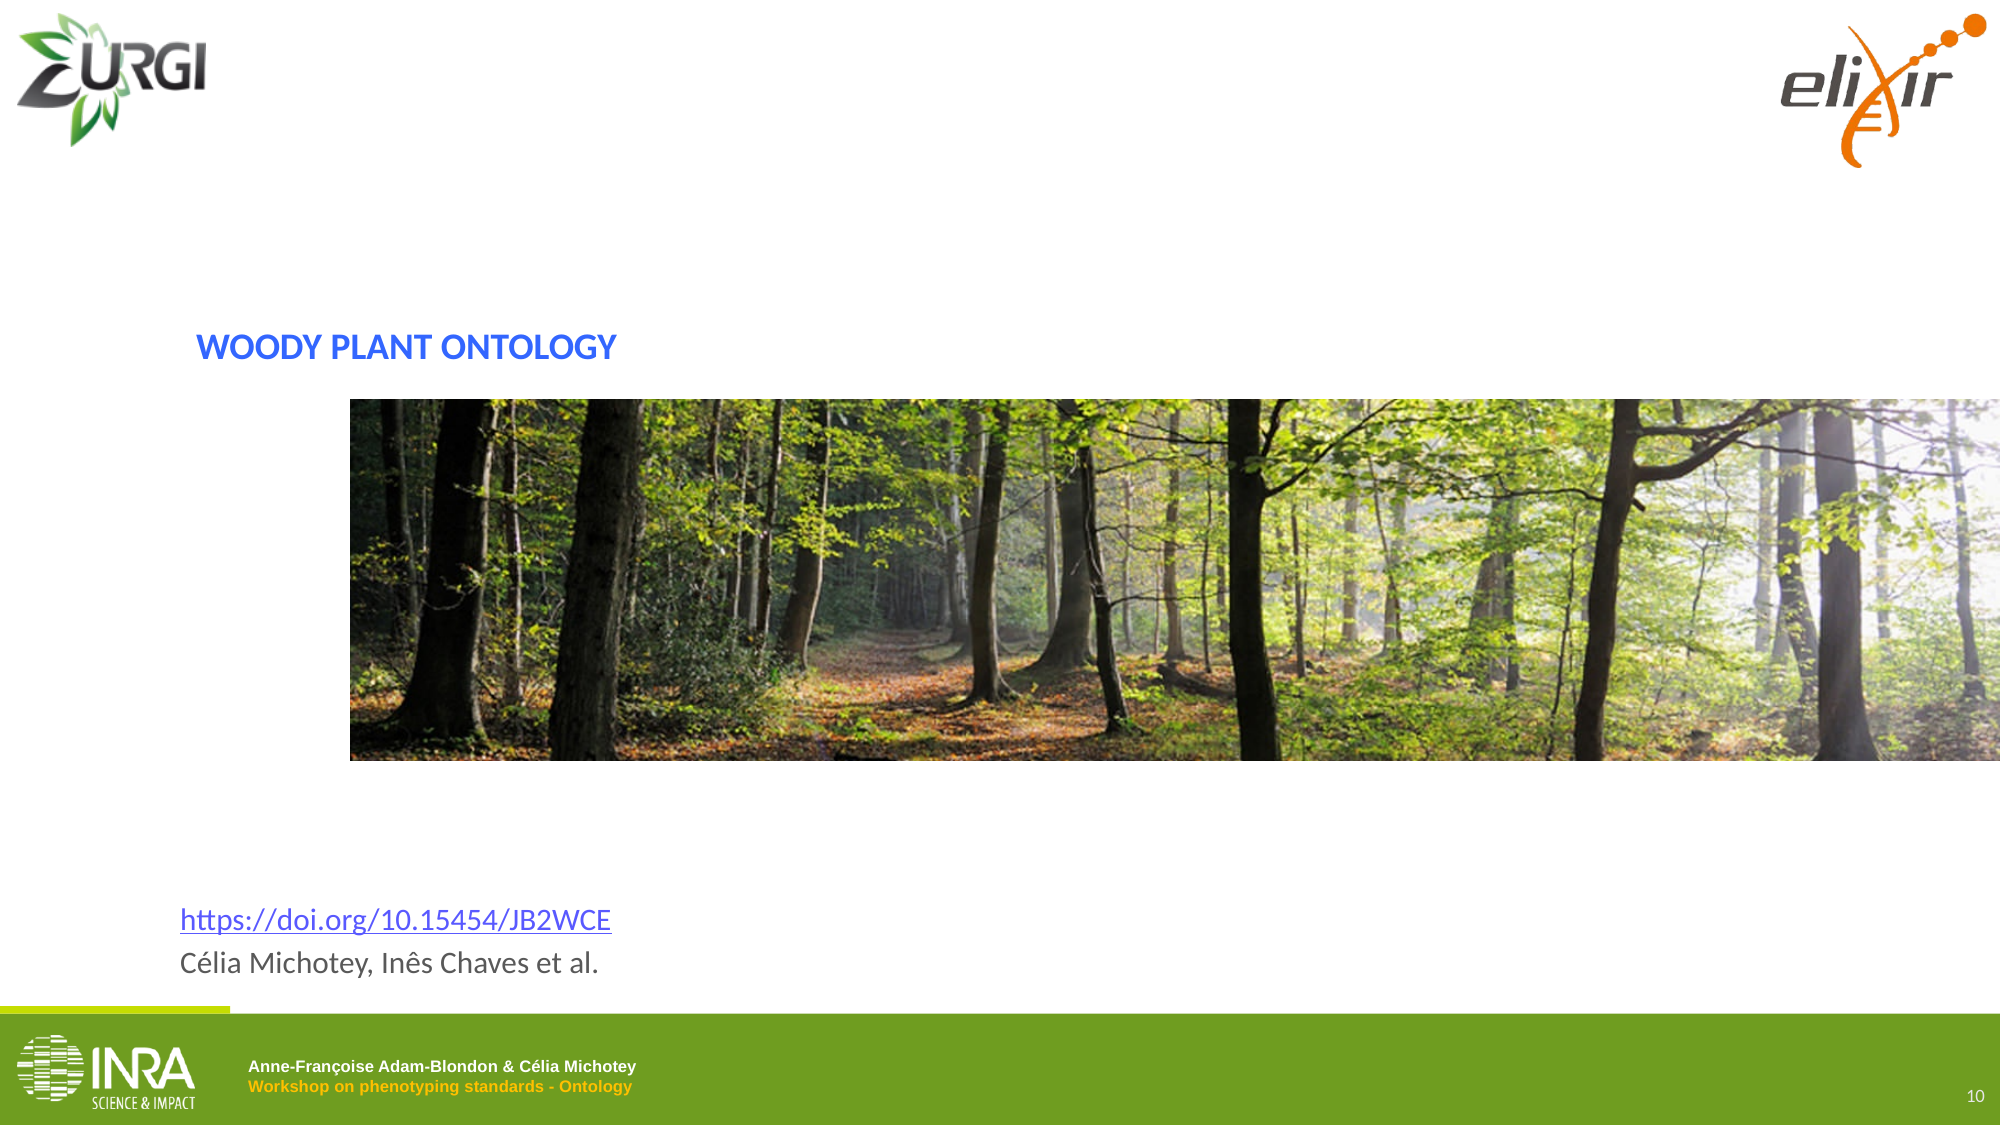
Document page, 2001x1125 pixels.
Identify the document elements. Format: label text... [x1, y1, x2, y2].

slide_number 10 [1533, 1065, 2000, 1125]
list https://doi.org/10.15454/JB2WCE Célia Michotey, Inês Chaves et al. [165, 562, 1898, 988]
picture [350, 399, 2000, 761]
picture [17, 13, 206, 147]
picture [1780, 13, 1987, 168]
title Woody Plant Ontology [180, 314, 1882, 421]
picture [17, 1035, 195, 1109]
